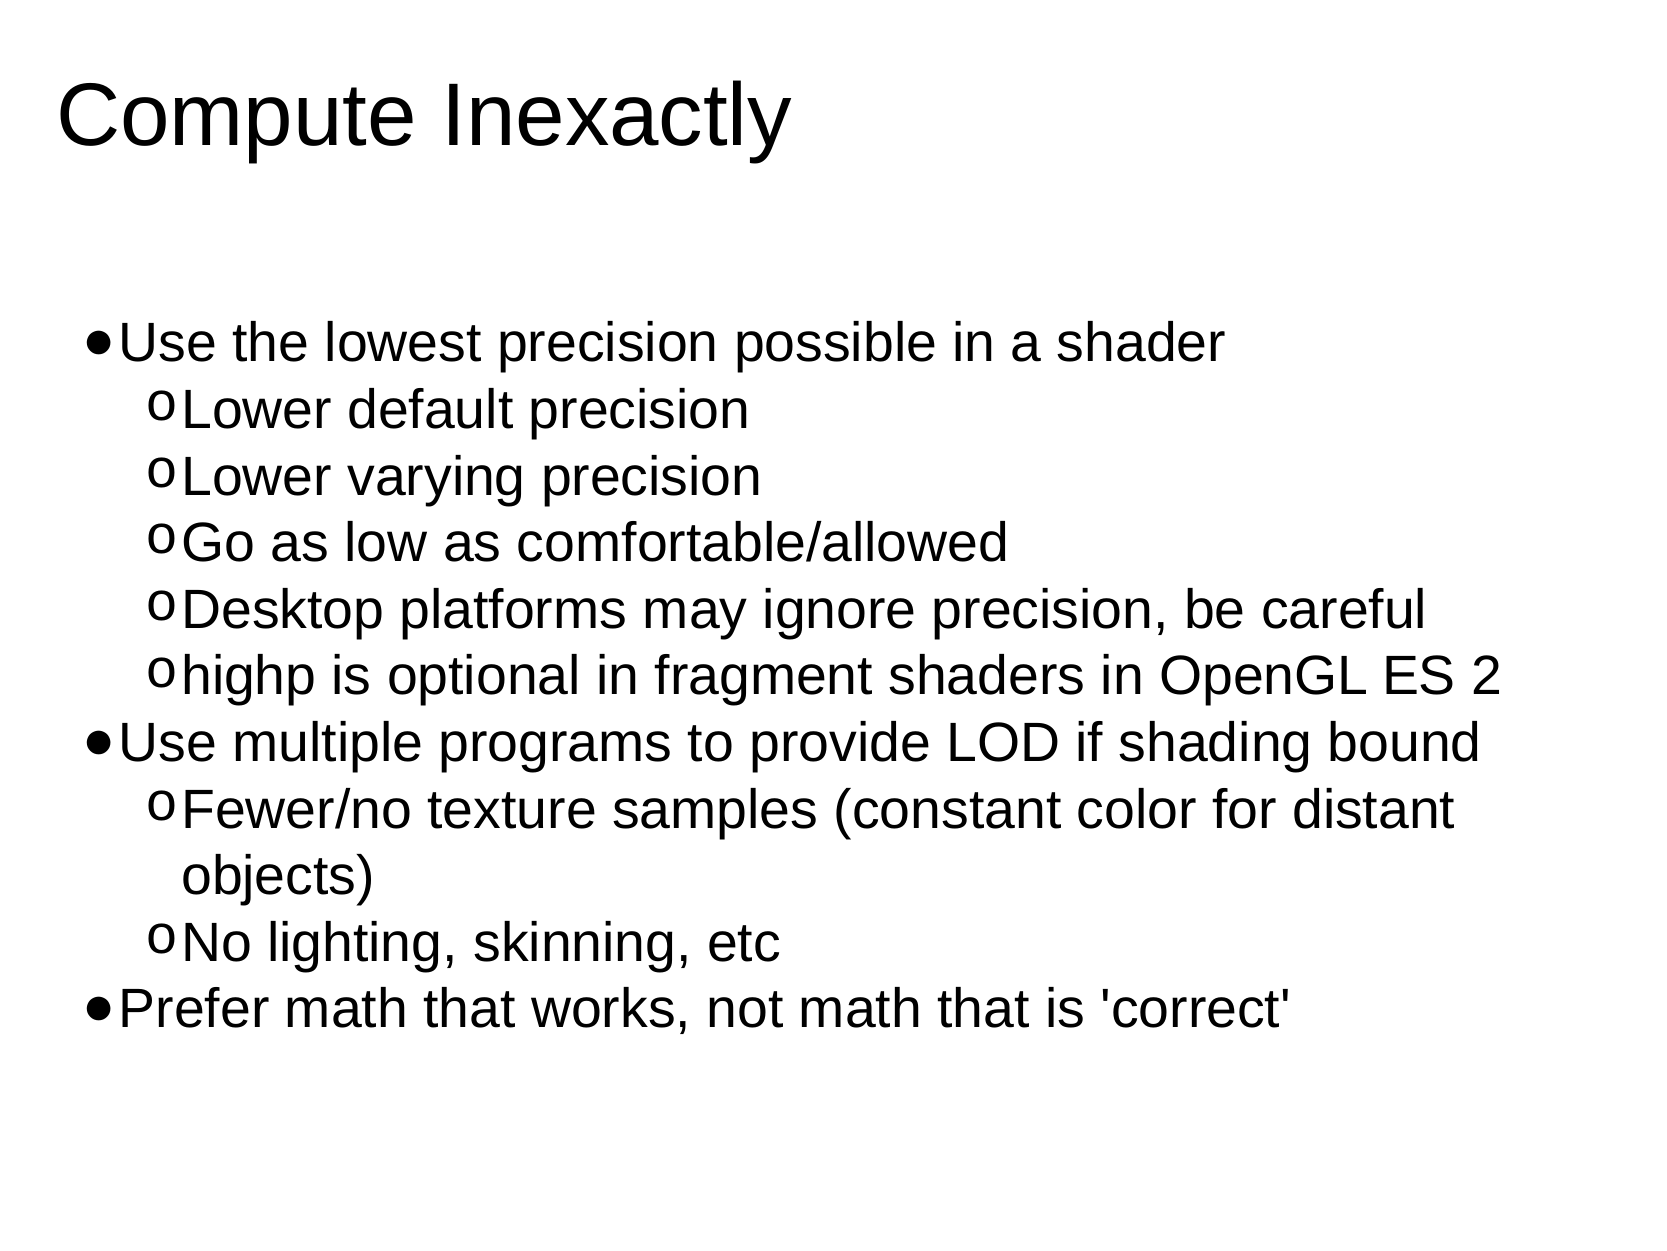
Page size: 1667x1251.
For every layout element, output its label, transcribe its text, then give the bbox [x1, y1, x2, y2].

title Compute Inexactly [50, 50, 1630, 213]
list Use the lowest precision possible in a shader Lower default precision Lower varying precision Go as low as comfortable/allowed Desktop platforms may ignore precision, be careful highp is optional in fragment shaders in OpenGL ES 2 Use multiple programs to provide LOD if shading bound Fewer/no texture samples (constant color for distant objects) No lighting, skinning, etc Prefer math that works, not math that is 'correct' [50, 300, 1630, 1213]
